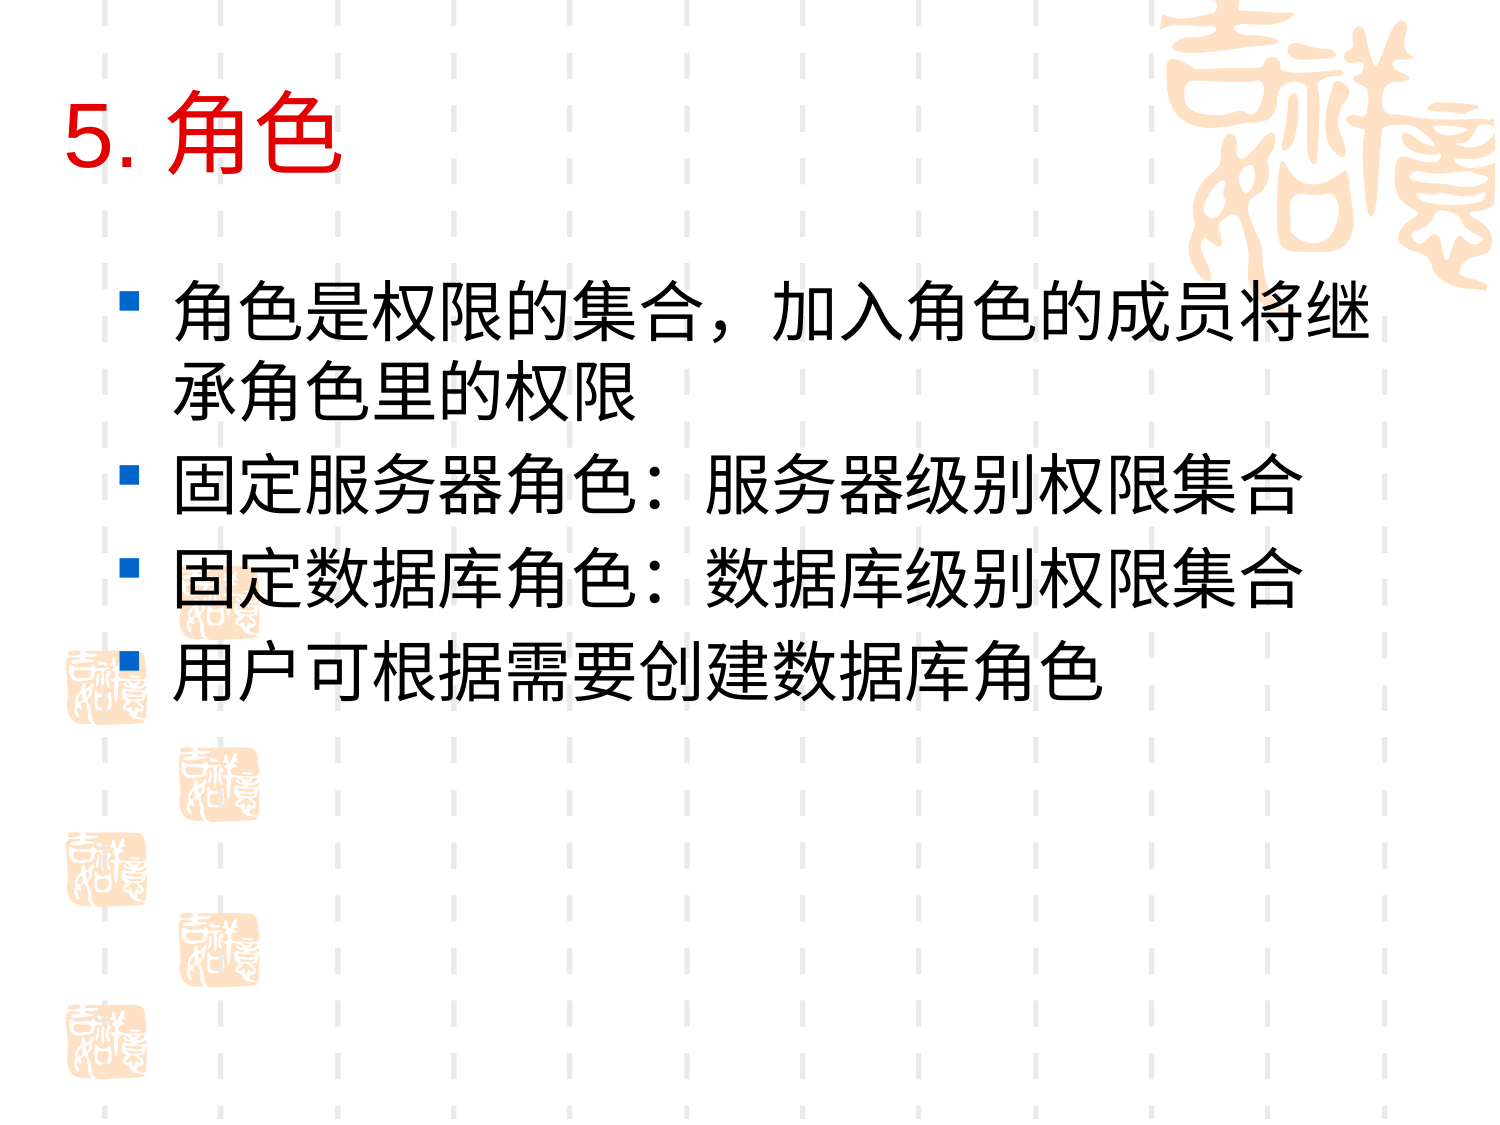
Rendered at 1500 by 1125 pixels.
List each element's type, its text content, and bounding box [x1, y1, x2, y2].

list 角色是权限的集合，加入角色的成员将继承角色里的权限 固定服务器角色：服务器级别权限集合 固定数据库角色：数据库级别权限集合 用户可根据需要创建数据库角色 [99, 262, 1438, 1001]
title 5.角色 [48, 37, 1451, 226]
